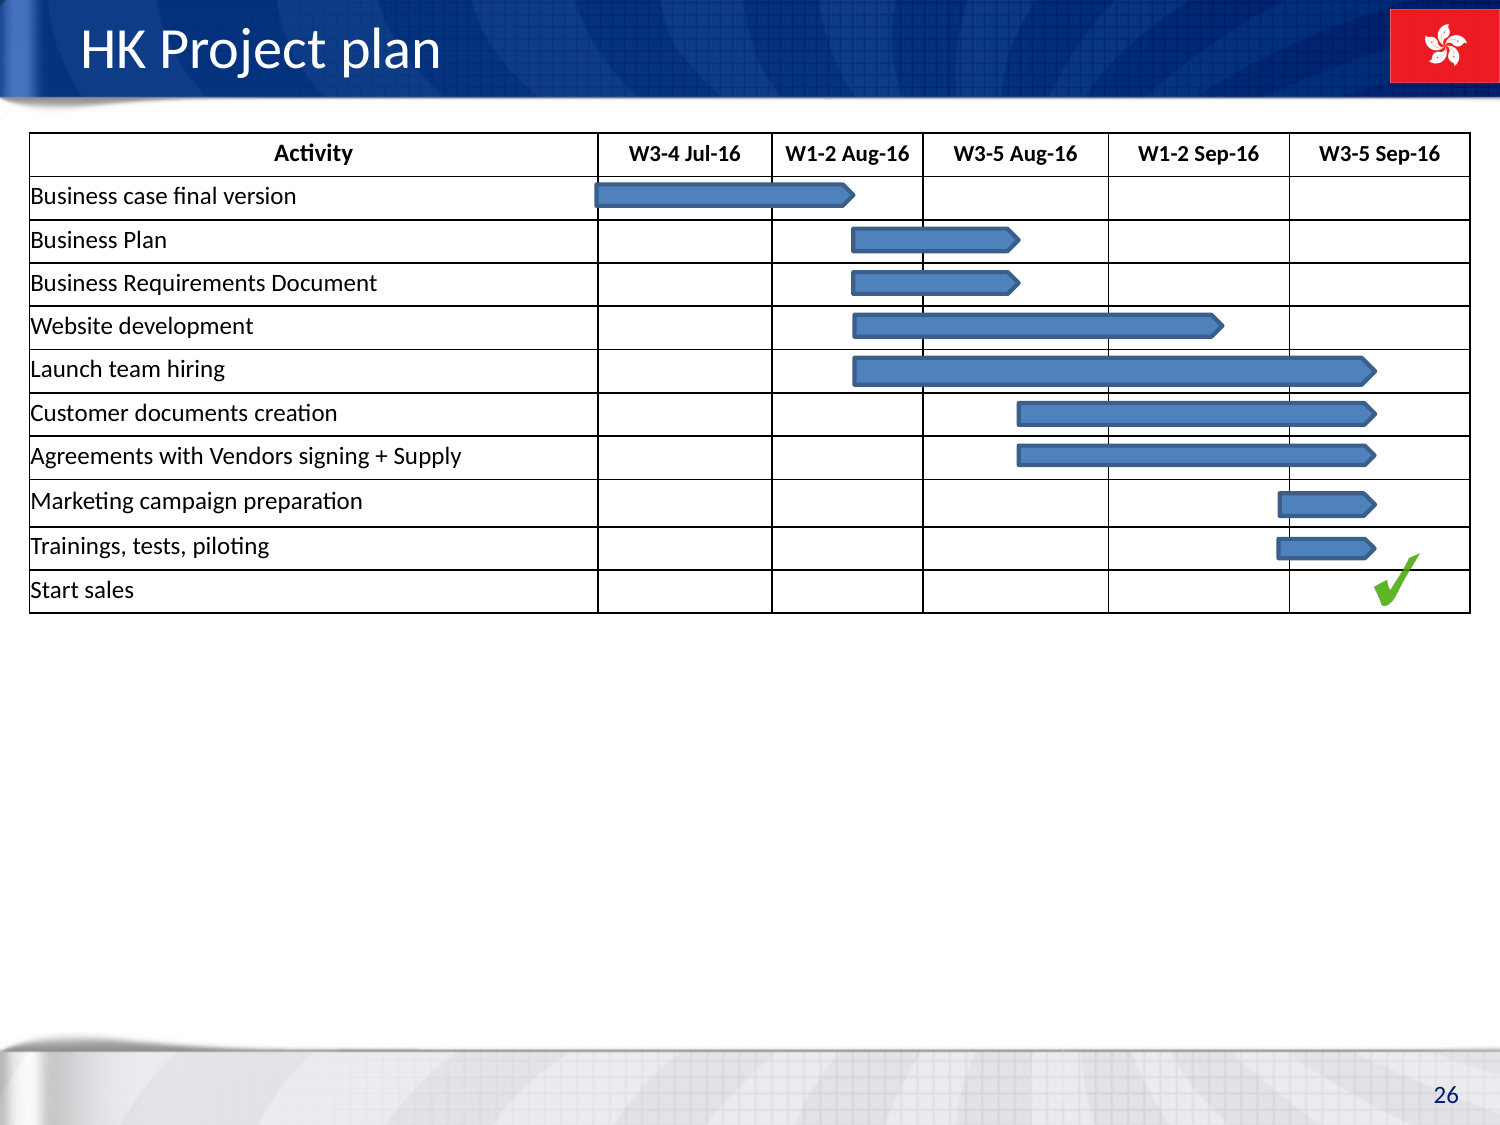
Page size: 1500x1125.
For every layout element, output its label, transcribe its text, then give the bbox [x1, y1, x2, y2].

table_cell [1109, 571, 1289, 612]
table_cell Start sales [30, 571, 597, 612]
text_box [1277, 491, 1378, 519]
table_cell [924, 221, 1108, 262]
table_cell [924, 350, 1108, 355]
slide_number 26 [1356, 1070, 1475, 1117]
table_header W3-5 Aug-16 [924, 134, 1108, 176]
table_header W1-2 Aug-16 [773, 134, 922, 176]
table_cell Website development [30, 307, 597, 349]
table_cell [773, 221, 922, 262]
table_header Activity [30, 134, 597, 176]
table_cell [924, 307, 1108, 312]
table_cell Agreements with Vendors signing + Supply [30, 437, 597, 479]
picture [0, 0, 1500, 120]
text_box [852, 312, 1225, 339]
table_cell [773, 437, 922, 479]
table_cell [1290, 350, 1469, 392]
table_cell [1109, 437, 1289, 443]
table_cell [599, 480, 771, 526]
table_cell [1290, 394, 1469, 435]
table_cell [773, 571, 922, 612]
table_cell [1109, 468, 1289, 479]
table_cell Business case final version [30, 177, 597, 219]
table_cell [1109, 350, 1289, 355]
table_cell [599, 394, 771, 435]
table_cell [599, 307, 771, 349]
table_cell [1109, 221, 1289, 262]
table_cell [599, 177, 771, 182]
table_cell [773, 264, 922, 305]
table_cell Marketing campaign preparation [30, 480, 597, 526]
table_cell [599, 571, 771, 612]
table_cell [1109, 480, 1289, 526]
table_header W3-5 Sep-16 [1290, 134, 1469, 176]
table_cell [599, 208, 771, 219]
table_cell [1109, 528, 1289, 569]
text_box [851, 226, 1021, 254]
table_cell [773, 394, 922, 435]
table_cell [773, 528, 922, 569]
text_box [1016, 443, 1377, 468]
table_cell [599, 221, 771, 262]
table_cell [773, 307, 922, 349]
text_box [594, 182, 856, 208]
table_cell Launch team hiring [30, 350, 597, 392]
table_cell [773, 177, 922, 219]
table_cell [924, 177, 1108, 219]
text_box [852, 355, 1378, 387]
table_cell Business Plan [30, 221, 597, 262]
table_cell [1109, 177, 1289, 219]
table_cell Customer documents creation [30, 394, 597, 435]
title HK Project plan [64, 19, 1385, 71]
table_cell [599, 437, 771, 479]
table_cell [1290, 571, 1371, 612]
table_cell [1109, 387, 1289, 392]
table_cell [1290, 528, 1469, 569]
table_cell [1109, 307, 1289, 349]
table_cell [599, 350, 771, 392]
table_header W1-2 Sep-16 [1109, 134, 1289, 176]
text_box [851, 270, 1021, 296]
table_cell [924, 528, 1108, 569]
table_cell [1290, 221, 1469, 262]
table_cell [1290, 177, 1469, 219]
table_cell [924, 394, 1108, 435]
table_cell [1290, 307, 1469, 349]
table_cell [1290, 437, 1469, 479]
table_cell Business Requirements Document [30, 264, 597, 305]
text_box [1016, 400, 1378, 427]
table_cell [773, 350, 922, 392]
table_cell [924, 387, 1108, 392]
table_cell [599, 264, 771, 305]
table_cell [1109, 394, 1289, 400]
table_cell [1290, 264, 1469, 305]
table_cell [924, 339, 1108, 349]
picture [0, 1032, 1500, 1125]
table_cell [773, 480, 922, 526]
table_cell [924, 480, 1108, 526]
table_cell [1109, 427, 1289, 435]
table_cell [599, 528, 771, 569]
table_cell [1290, 480, 1469, 526]
picture [1374, 552, 1421, 606]
table_cell [924, 437, 1108, 479]
table_cell [924, 571, 1108, 612]
table_cell [1109, 264, 1289, 305]
table_header W3-4 Jul-16 [599, 134, 771, 176]
text_box [1276, 536, 1377, 561]
table_cell [1423, 571, 1469, 612]
table_cell Trainings, tests, piloting [30, 528, 597, 569]
table_cell [924, 264, 1108, 305]
